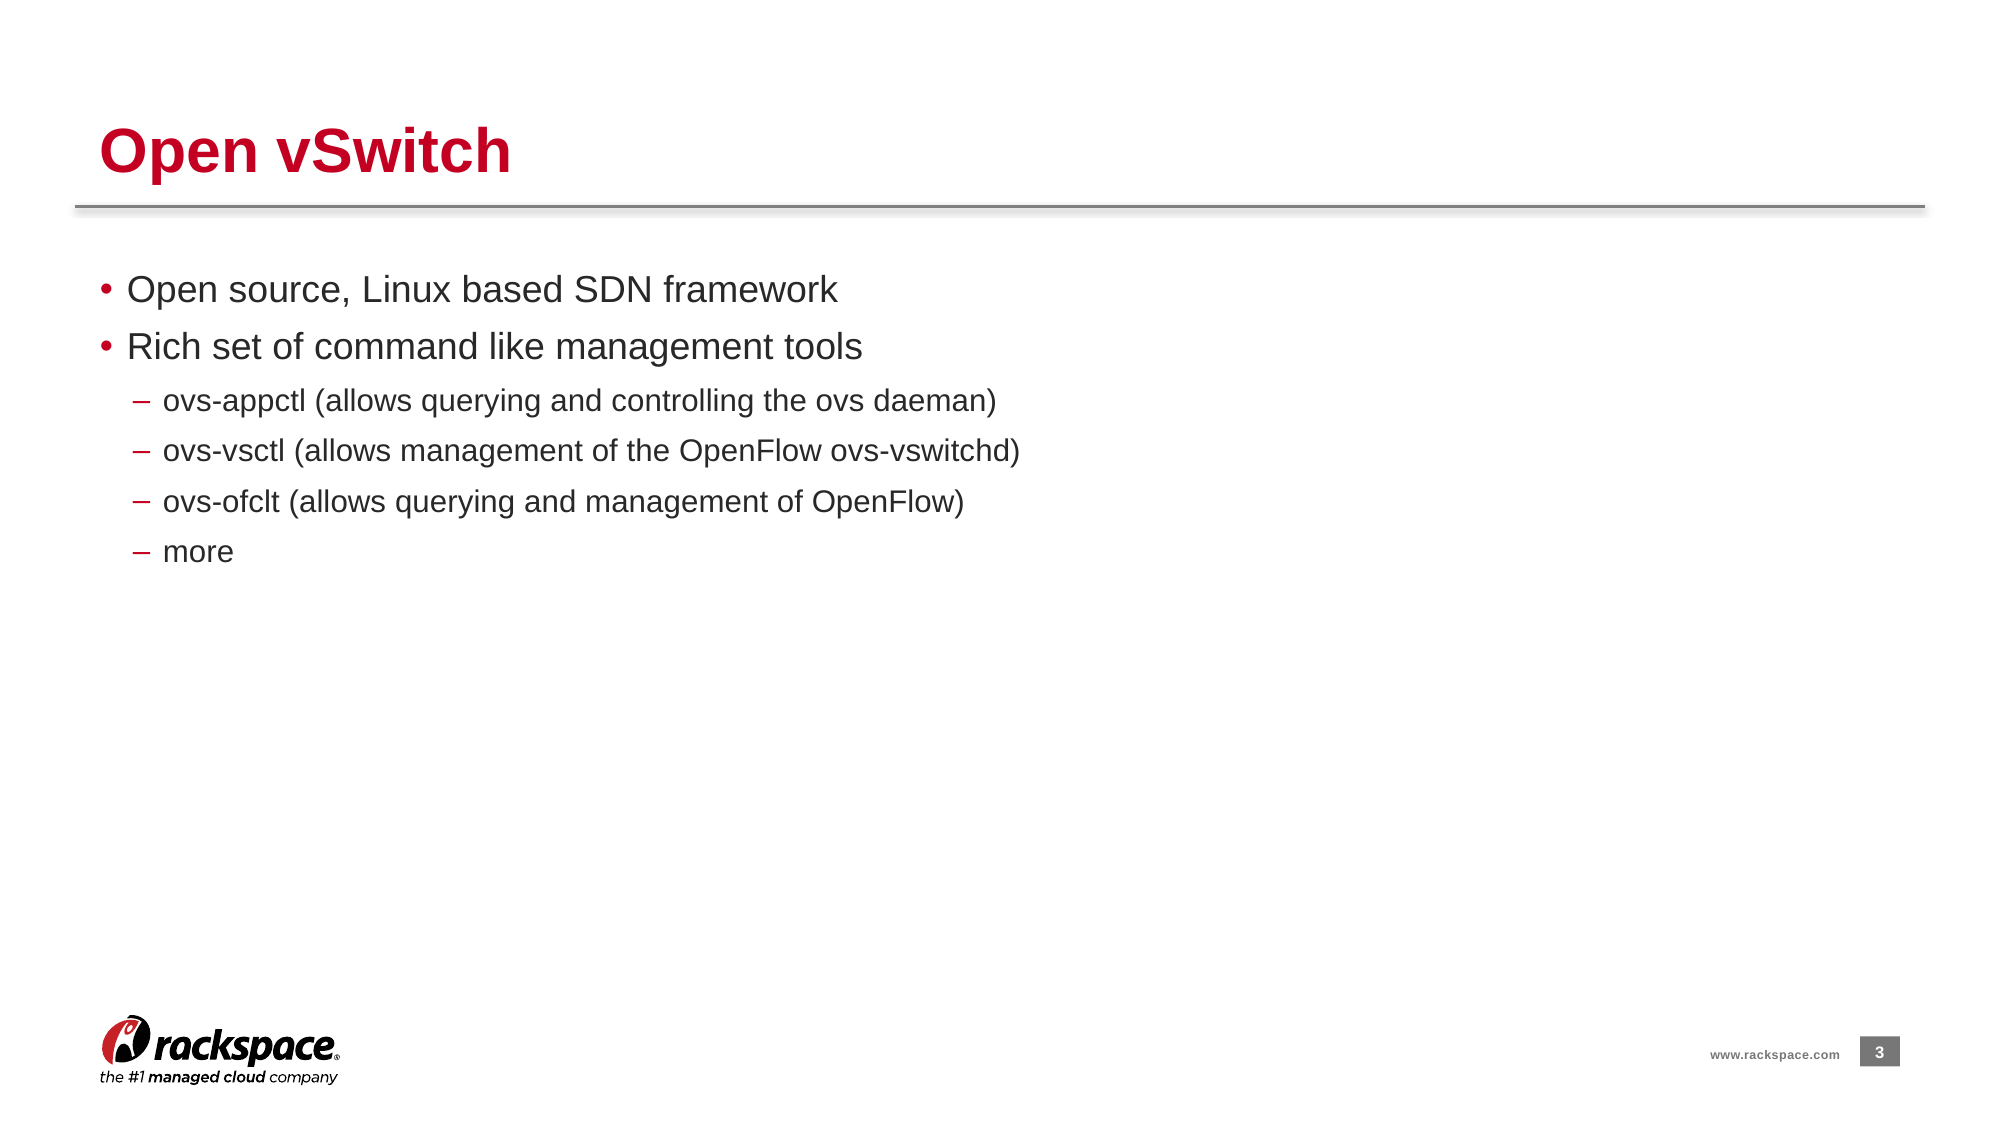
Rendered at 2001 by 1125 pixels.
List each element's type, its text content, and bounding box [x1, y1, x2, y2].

footer www.rackspace.com [440, 1050, 1840, 1062]
title Open vSwitch [99, 63, 1900, 194]
list Open source, Linux based SDN framework Rich set of command like management tools ovs-appctl (allows querying and controlling the ovs daeman) ovs-vsctl (allows management of the OpenFlow ovs-vswitchd) ovs-ofclt (allows querying and management of OpenFlow) more [99, 270, 1900, 630]
slide_number 3 [1860, 1036, 1900, 1067]
